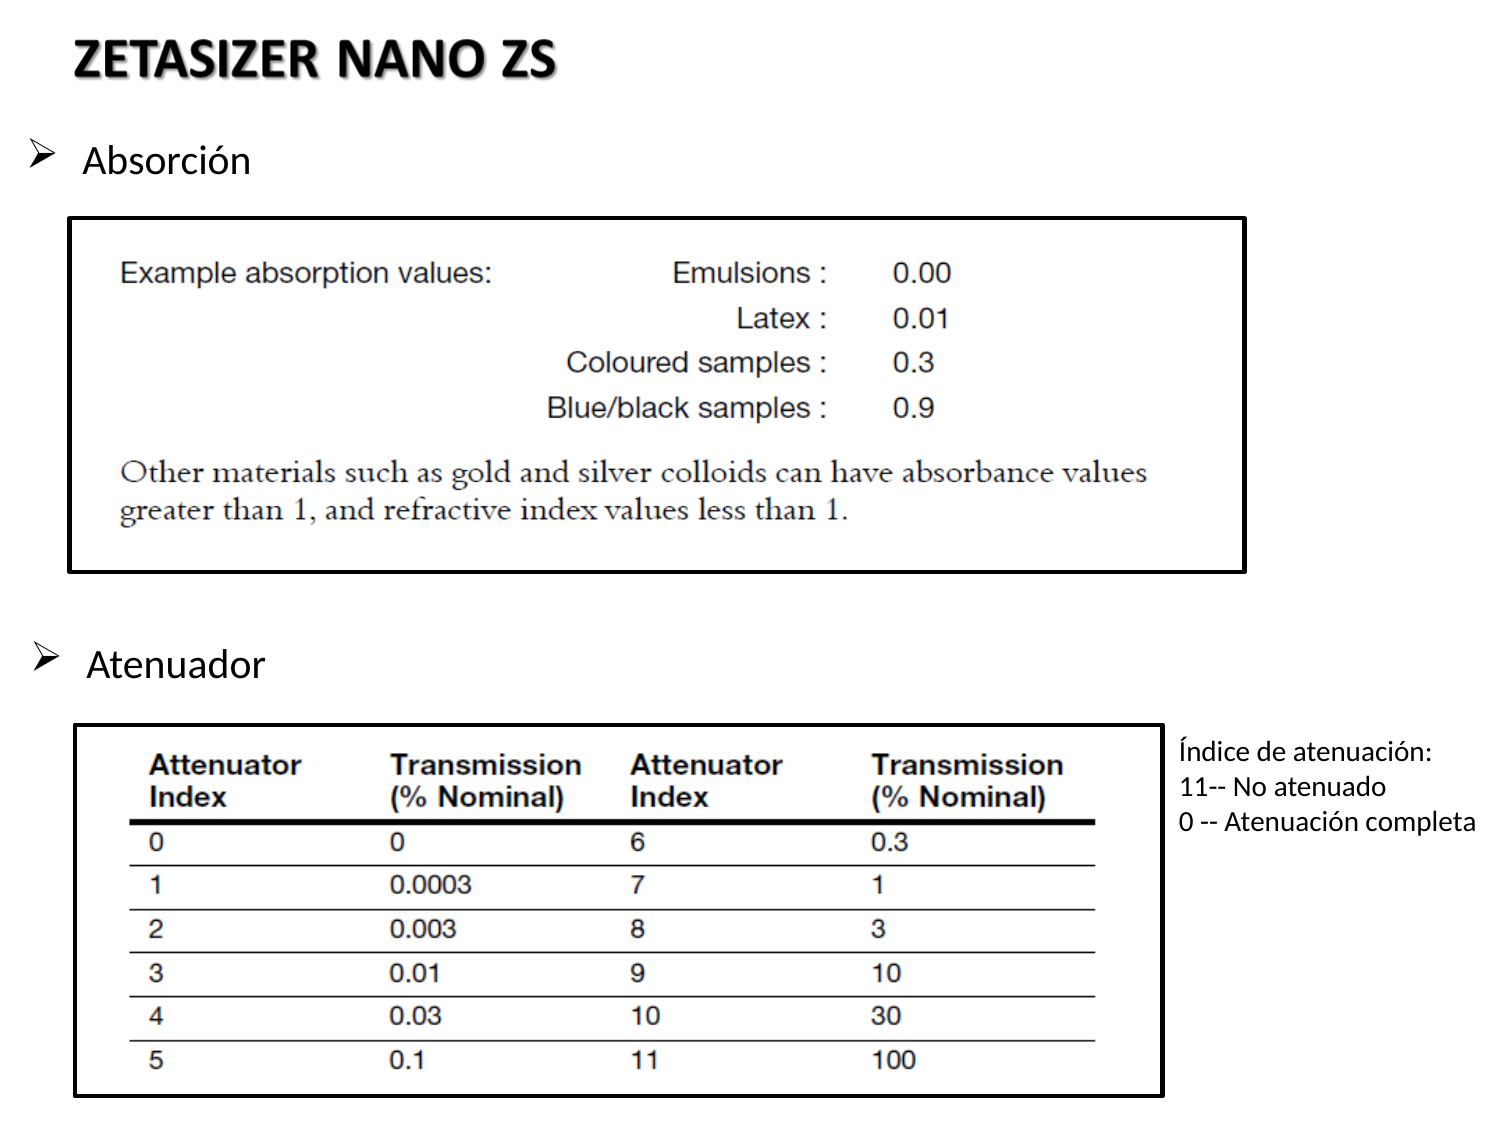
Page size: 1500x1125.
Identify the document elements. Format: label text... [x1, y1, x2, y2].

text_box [69, 217, 1245, 573]
text_box Índice de atenuación: 11-- No atenuado 0 -- Atenuación completa [1164, 724, 1492, 845]
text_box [74, 724, 1163, 1097]
text_box Absorción [11, 125, 267, 191]
picture [37, 3, 597, 135]
text_box Atenuador [15, 629, 282, 695]
